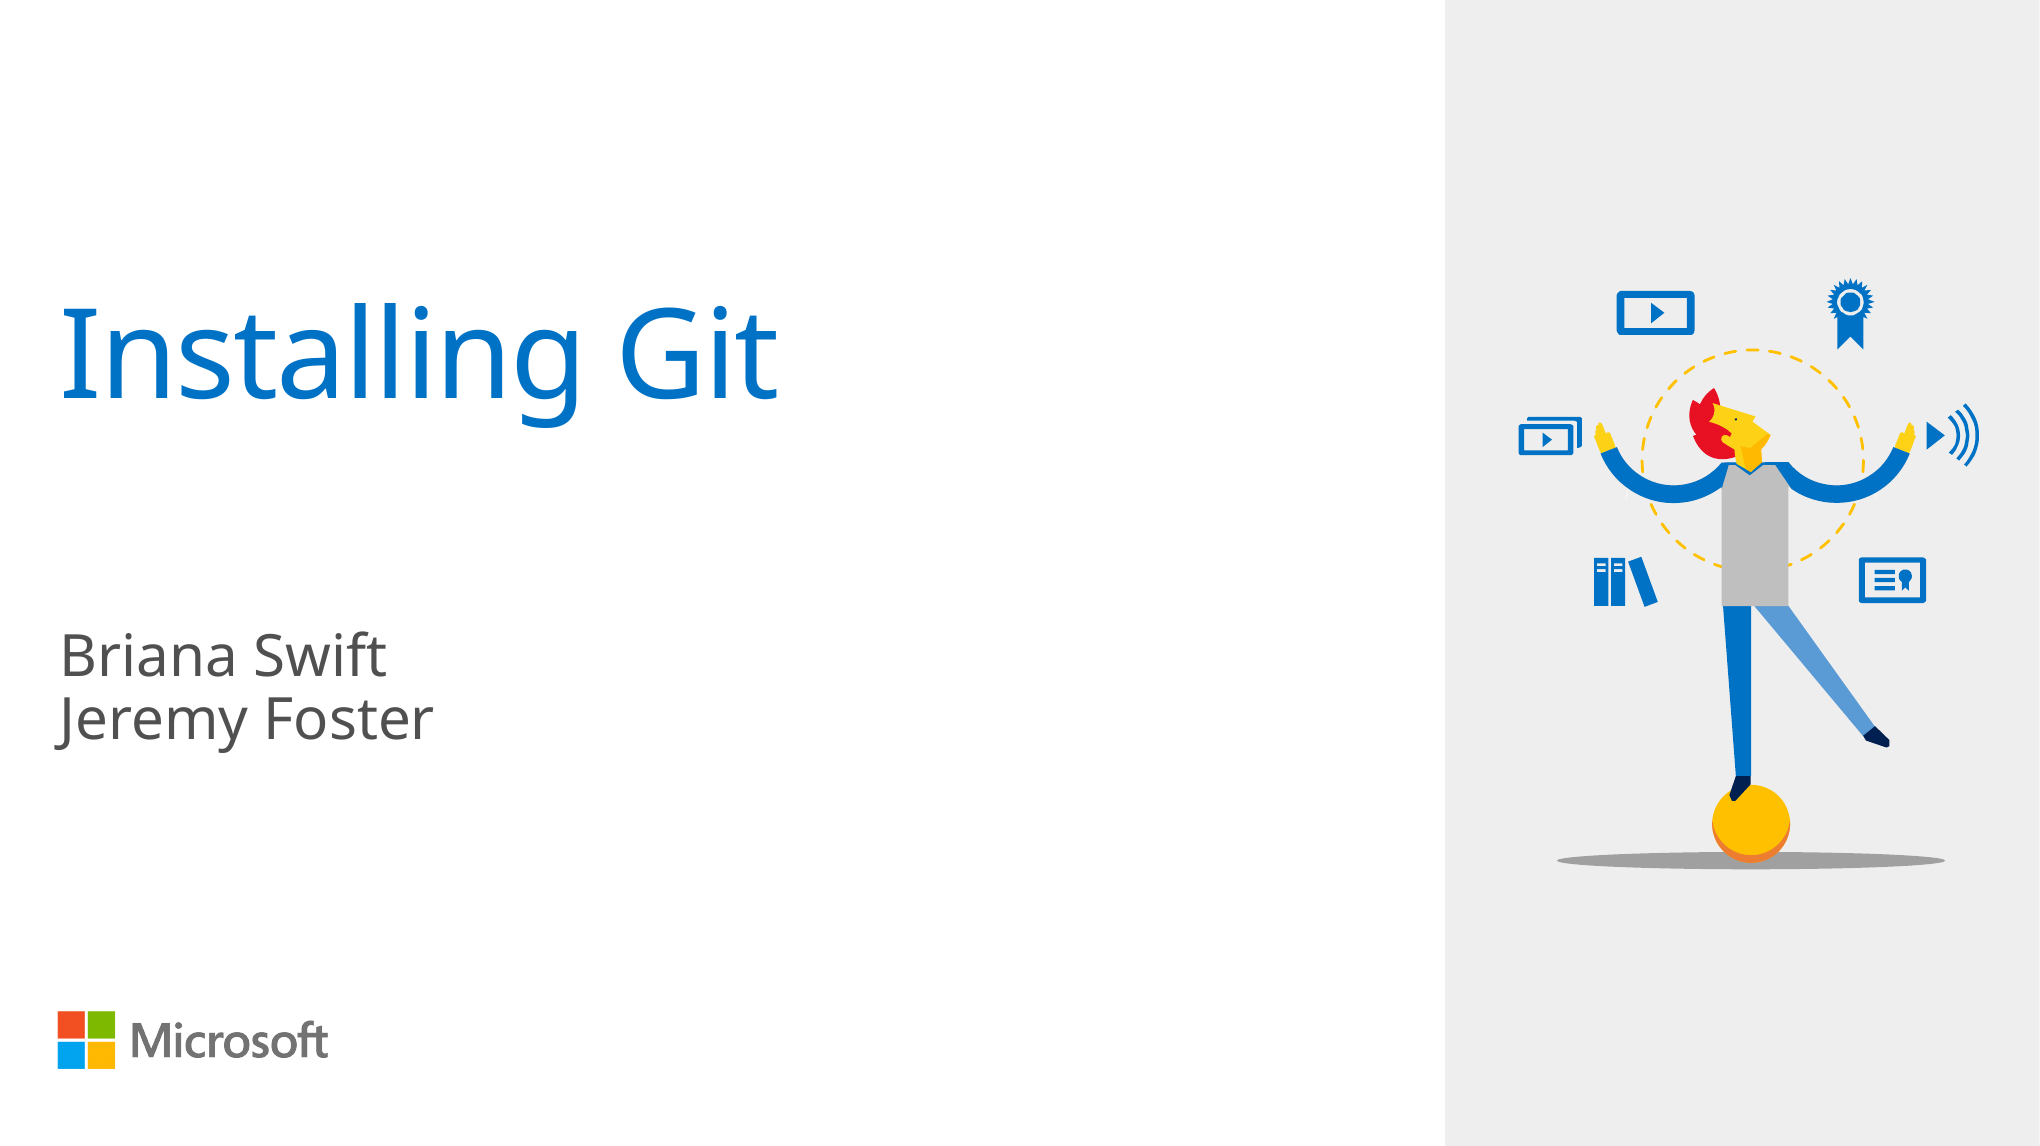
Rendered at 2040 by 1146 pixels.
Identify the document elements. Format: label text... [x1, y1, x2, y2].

picture [57, 1011, 328, 1069]
title Installing Git [44, 274, 1430, 587]
list Briana Swift Jeremy Foster [44, 610, 1430, 862]
